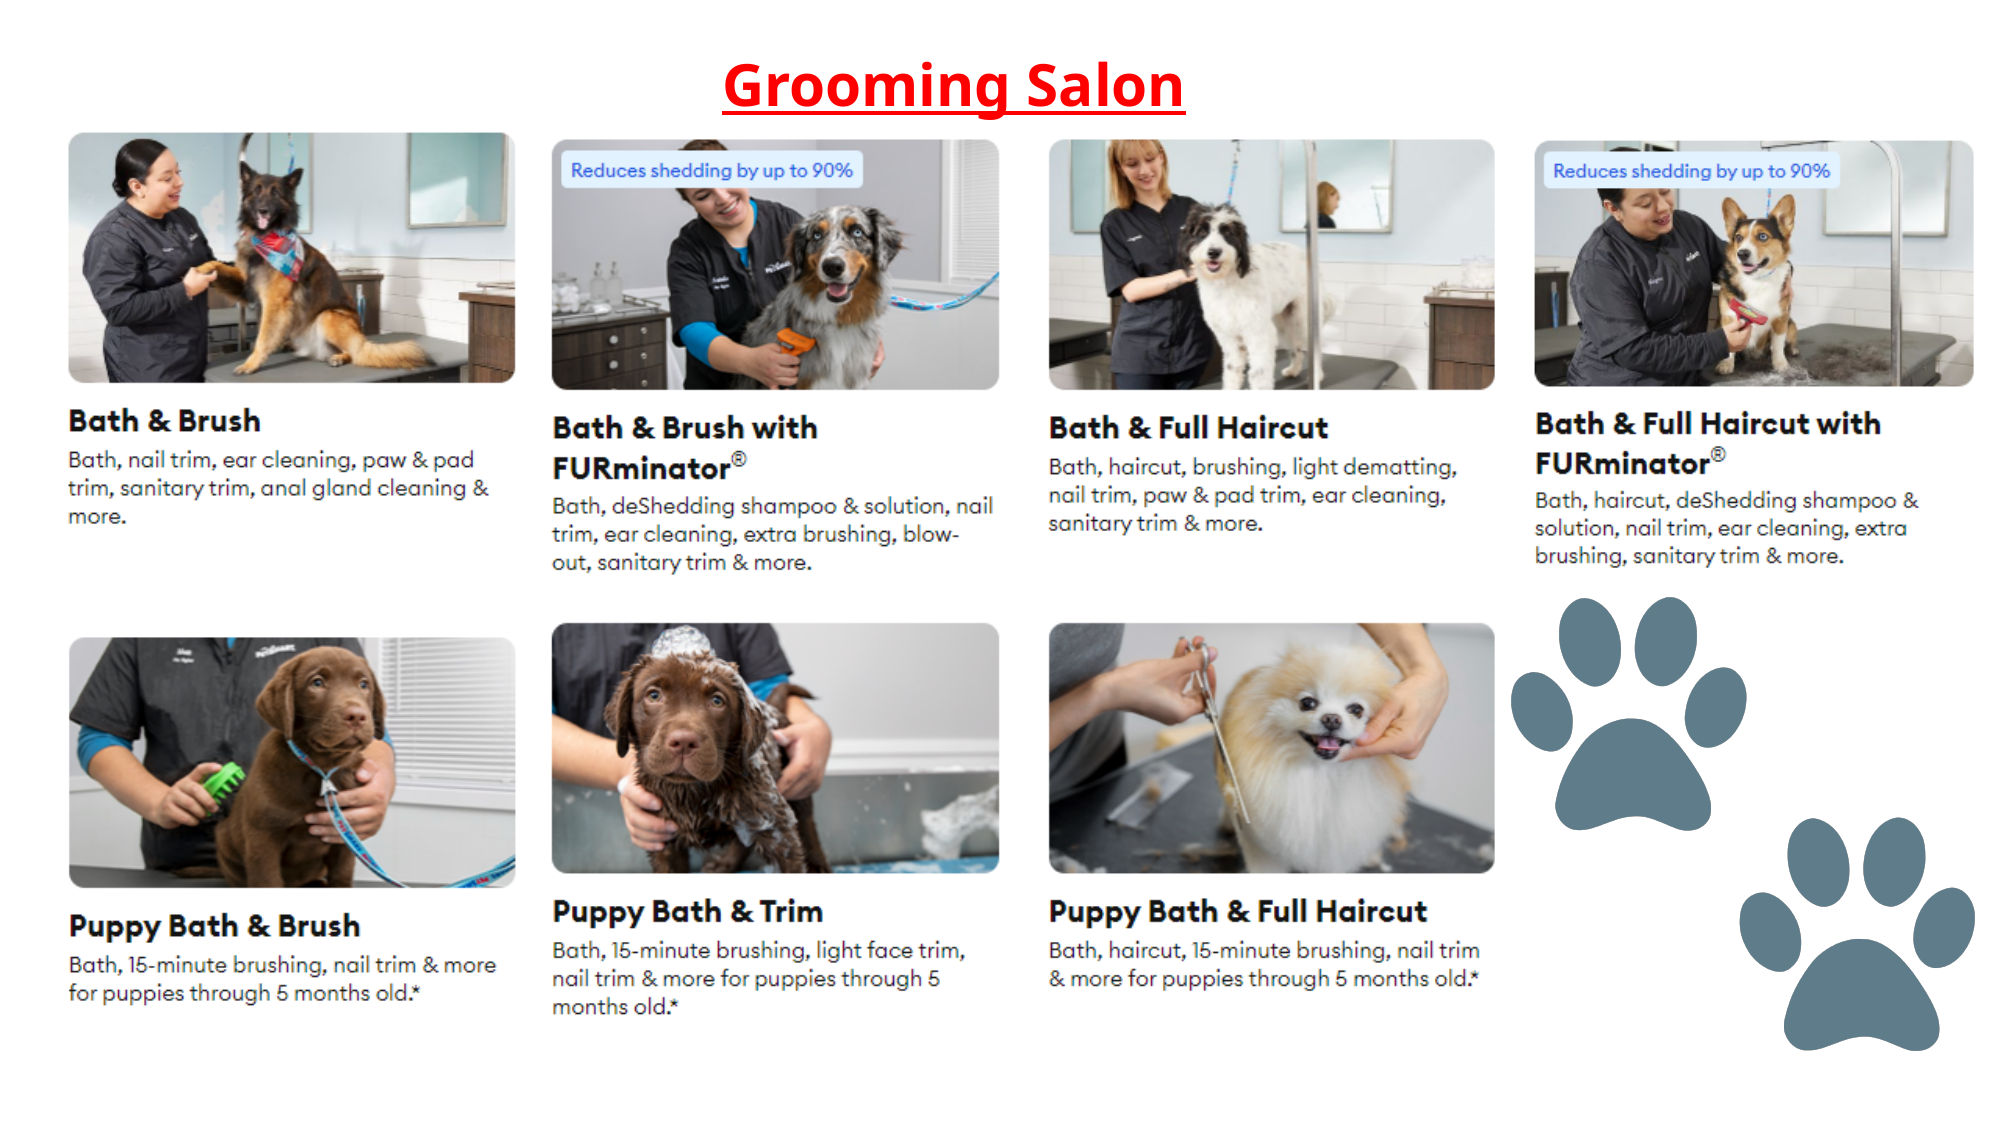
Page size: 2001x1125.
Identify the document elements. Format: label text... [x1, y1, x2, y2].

text_box Grooming Salon [707, 40, 1293, 121]
picture [50, 122, 531, 563]
picture [46, 121, 2000, 1074]
